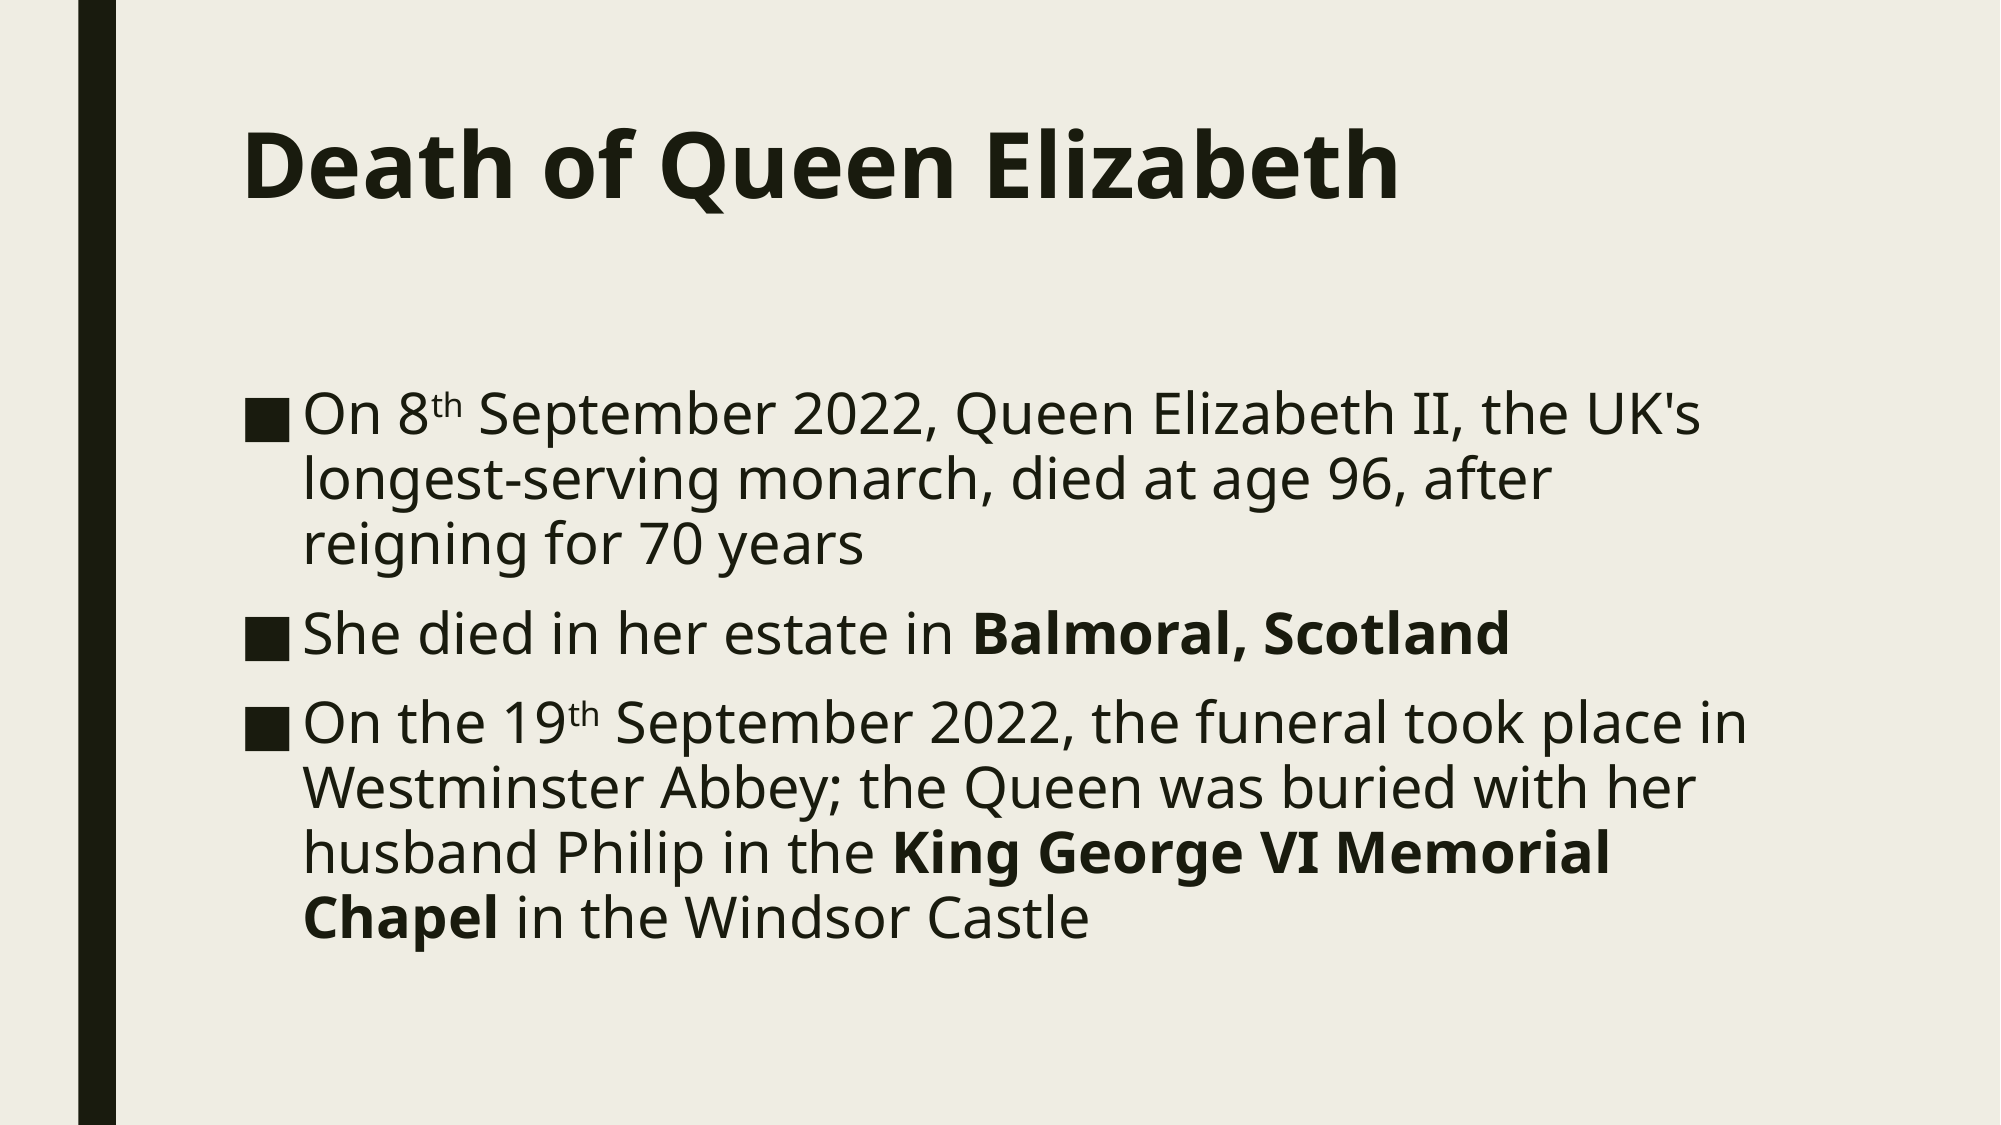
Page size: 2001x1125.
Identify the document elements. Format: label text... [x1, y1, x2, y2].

title Death of Queen Elizabeth [225, 112, 1800, 357]
list On 8th September 2022, Queen Elizabeth II, the UK's longest-serving monarch, died at age 96, after reigning for 70 years She died in her estate in Balmoral, Scotland On the 19th September 2022, the funeral took place in Westminster Abbey; the Queen was buried with her husband Philip in the King George VI Memorial Chapel in the Windsor Castle [225, 375, 1800, 963]
